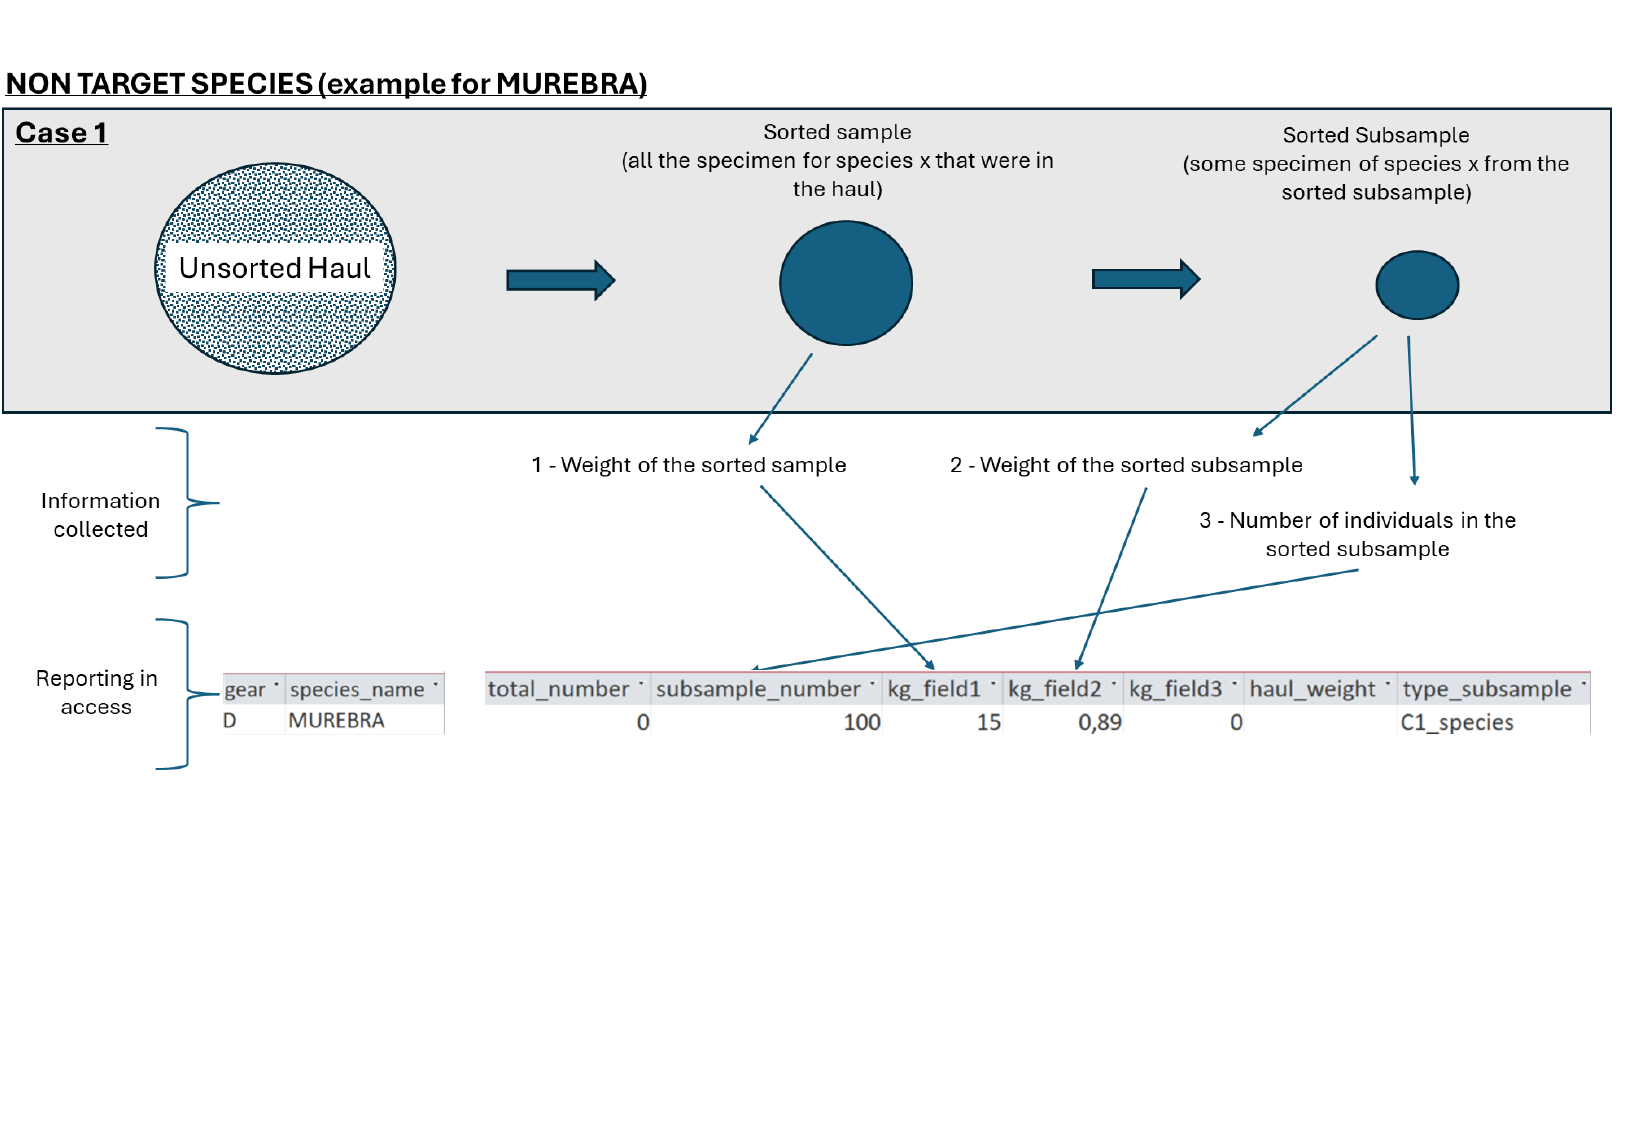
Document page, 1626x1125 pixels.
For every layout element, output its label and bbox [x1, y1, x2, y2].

picture [0, 54, 1612, 770]
